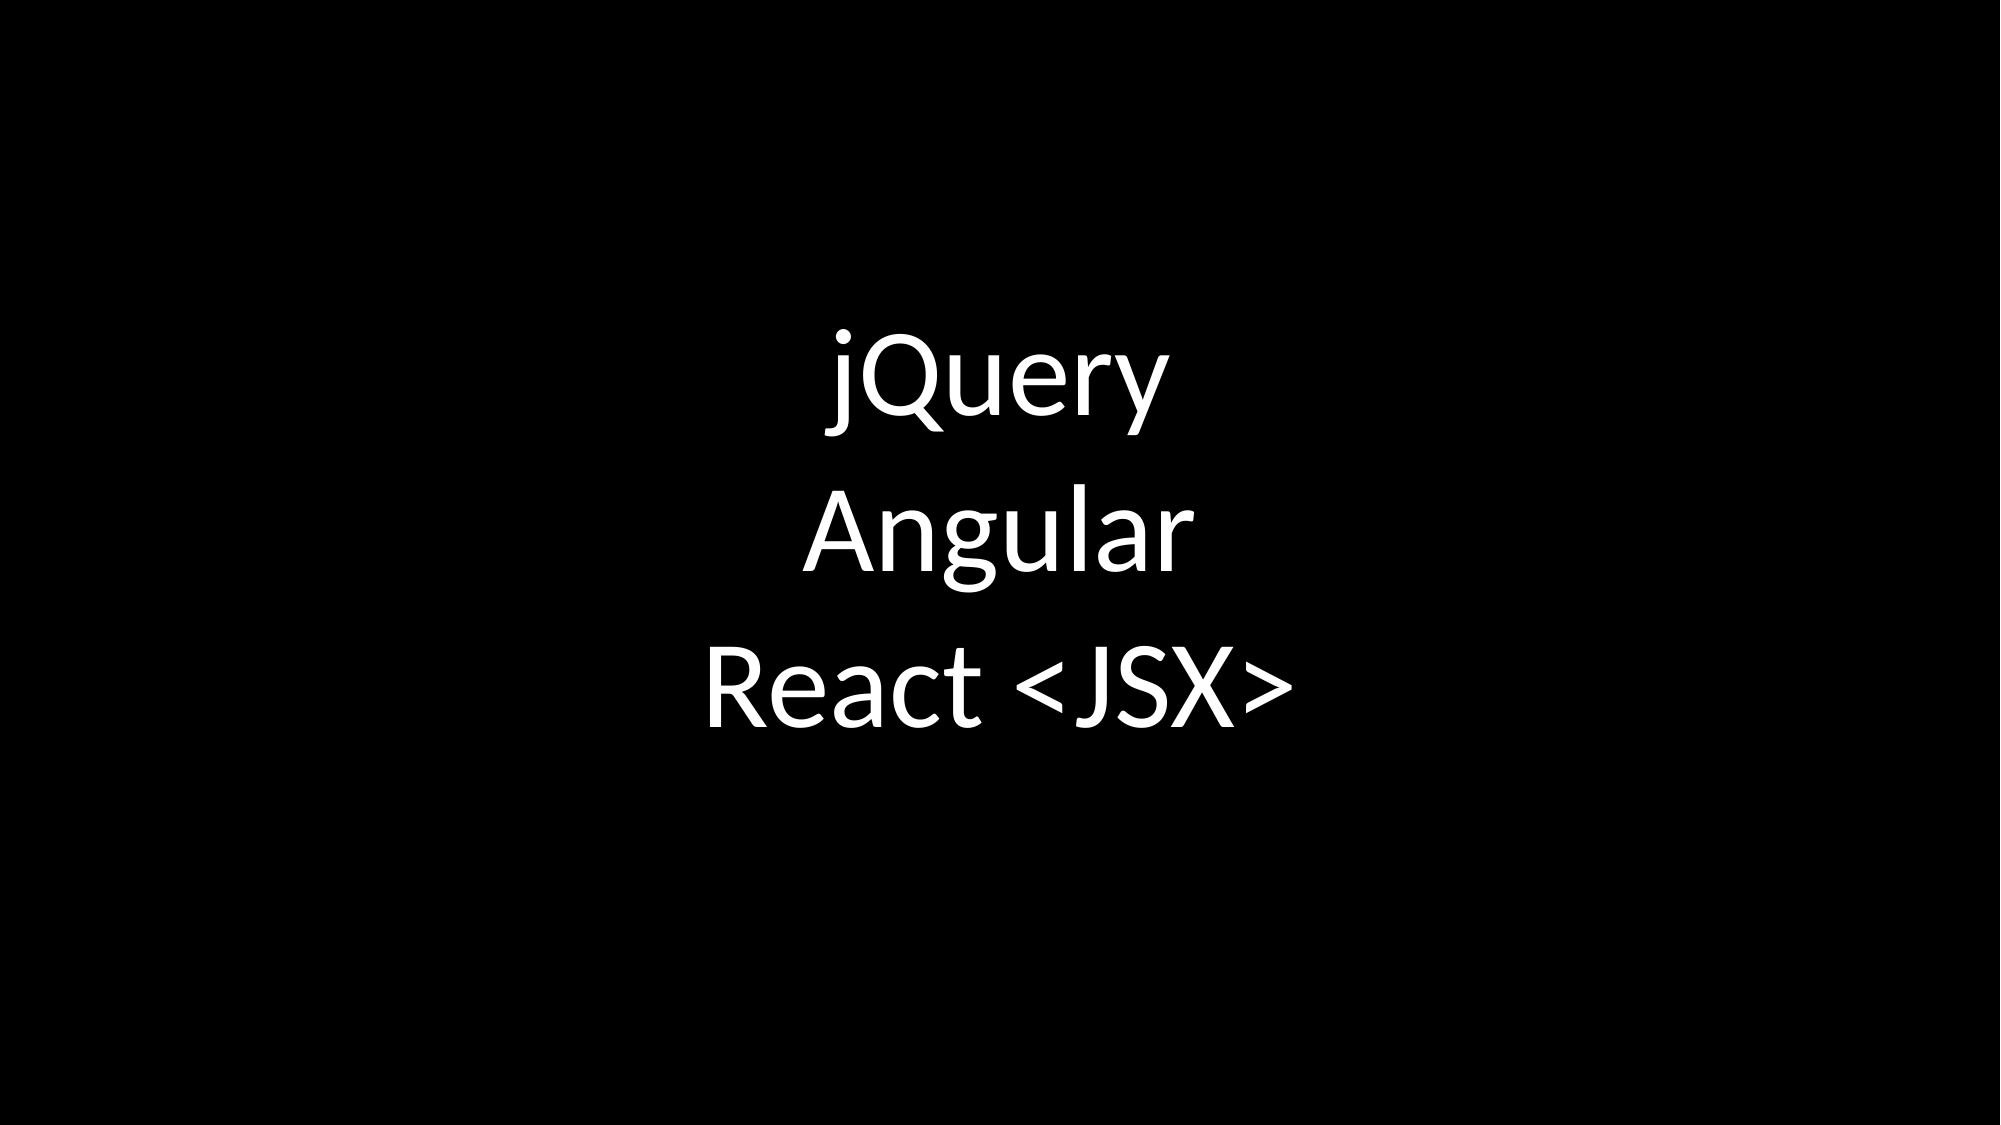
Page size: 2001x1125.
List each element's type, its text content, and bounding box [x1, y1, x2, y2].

list jQuery Angular React <JSX> [137, 299, 1863, 763]
